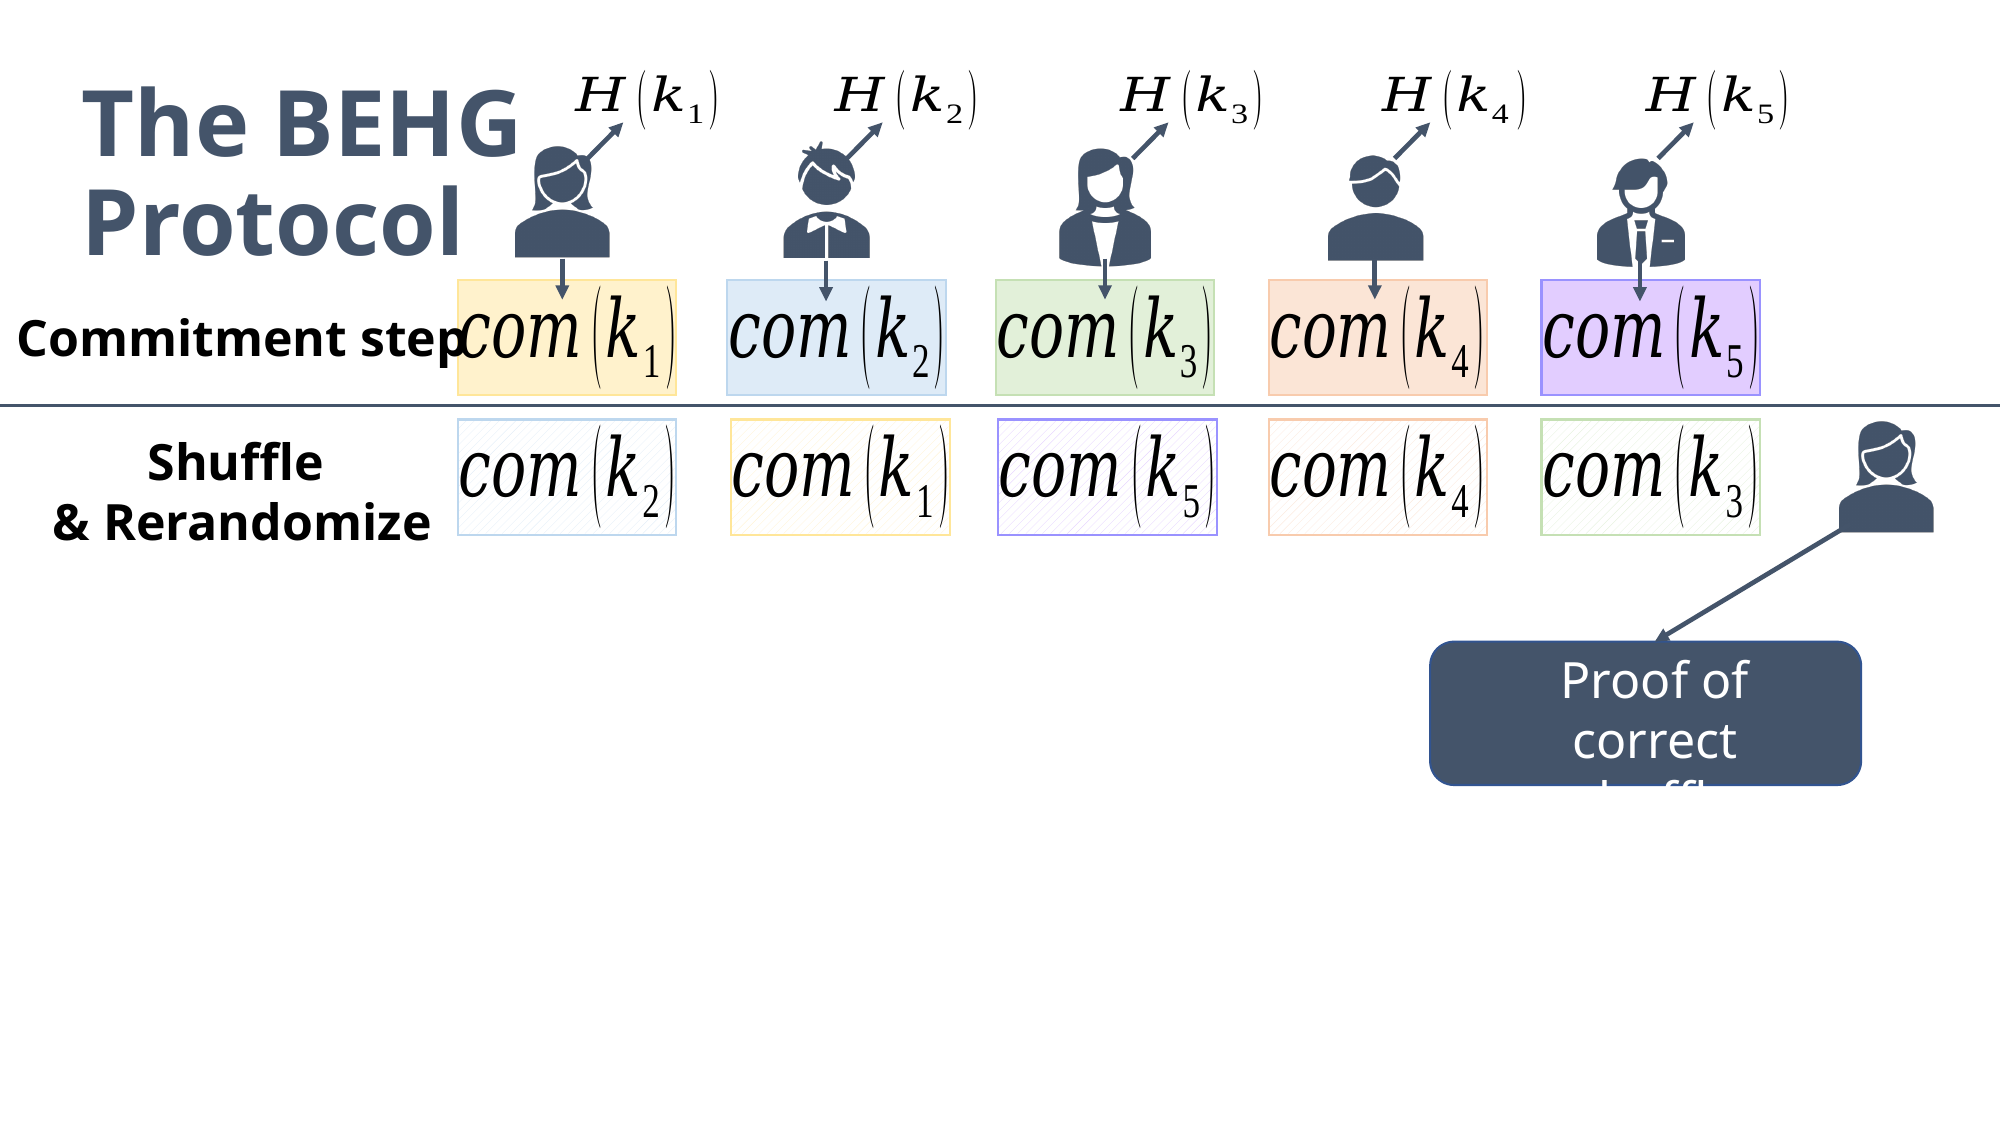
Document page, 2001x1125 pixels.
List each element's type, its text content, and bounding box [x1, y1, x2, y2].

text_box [1394, 122, 1431, 159]
text_box Commitment step [1, 299, 483, 374]
picture [1034, 135, 1176, 278]
picture [1575, 146, 1707, 278]
text_box Shuffle & Rerandomize [38, 422, 447, 558]
text_box [1429, 640, 1654, 787]
picture [491, 135, 633, 278]
picture [1304, 139, 1447, 281]
text_box Proof of correct shuffle [1471, 641, 1839, 837]
text_box [1839, 642, 1863, 786]
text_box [1654, 524, 1851, 642]
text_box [846, 122, 883, 159]
picture [1815, 410, 1957, 553]
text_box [587, 122, 624, 159]
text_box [1657, 122, 1694, 159]
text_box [1132, 122, 1169, 159]
title The BEHG Protocol [66, 67, 713, 285]
picture [746, 122, 906, 281]
